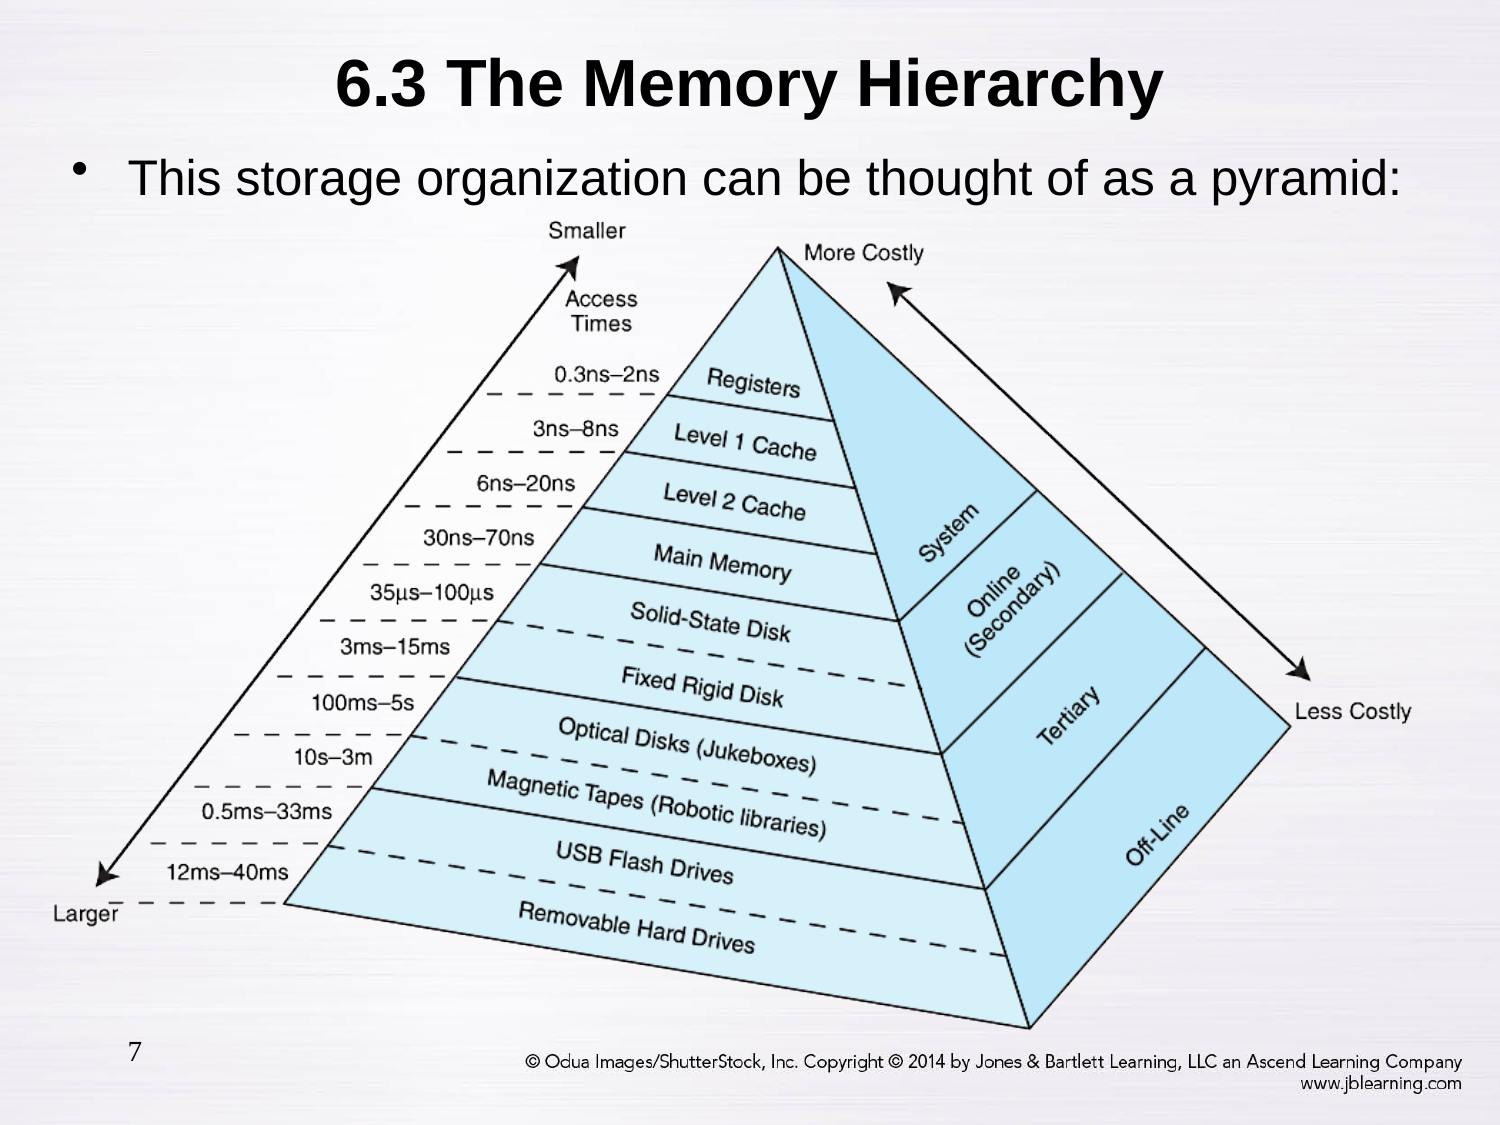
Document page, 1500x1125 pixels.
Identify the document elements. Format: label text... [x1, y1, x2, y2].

list This storage organization can be thought of as a pyramid: [56, 137, 1444, 238]
slide_number 7 [112, 1043, 425, 1100]
title 6.3 The Memory Hierarchy [262, 35, 1238, 125]
picture [0, 0, 1500, 1125]
